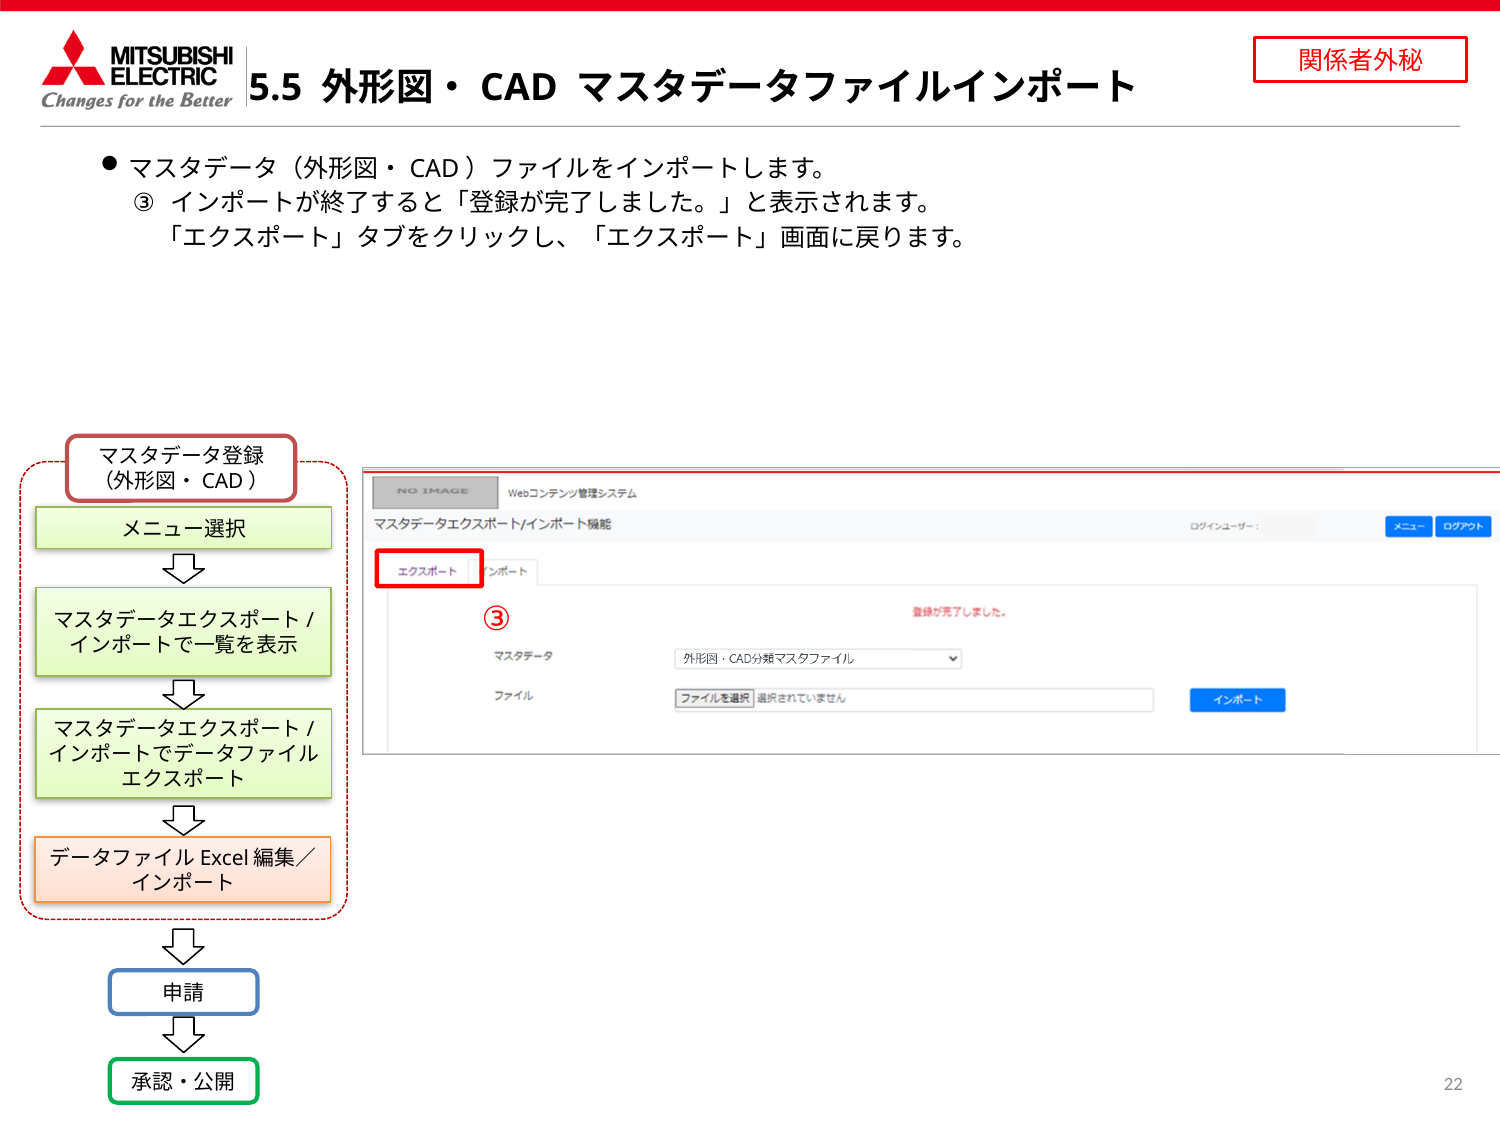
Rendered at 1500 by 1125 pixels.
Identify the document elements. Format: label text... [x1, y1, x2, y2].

picture [0, 0, 1500, 1125]
slide_number 22 [1128, 1058, 1478, 1107]
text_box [362, 467, 1500, 755]
text_box マスタデータ（外形図・CAD）ファイルをインポートします。 インポートが終了すると「登録が完了しました。」と表示されます。 「エクスポート」タブをクリックし、「エクスポート」画面に戻ります。 [85, 144, 1485, 302]
text_box 5.5 外形図・CAD マスタデータファイルインポート [233, 45, 1405, 126]
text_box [19, 435, 348, 1104]
